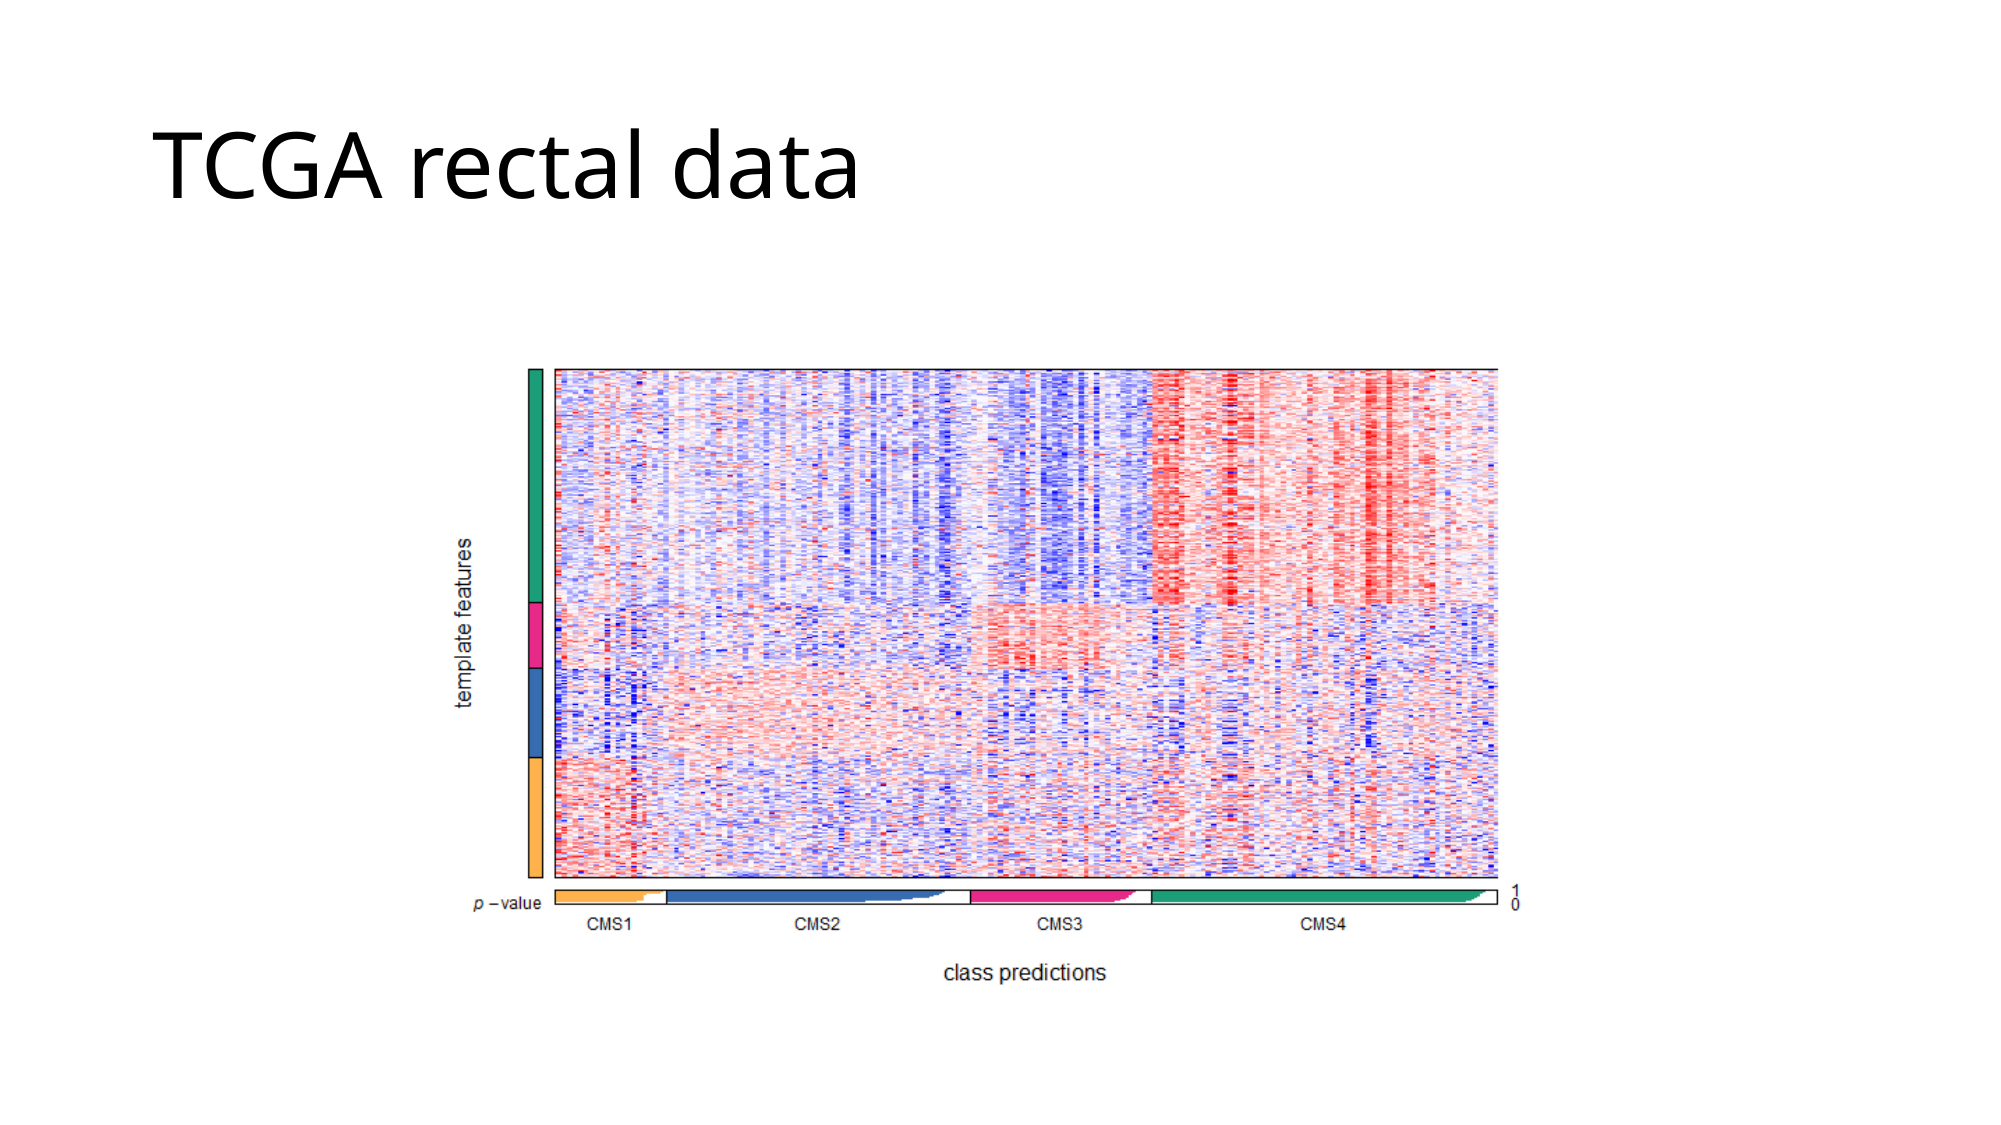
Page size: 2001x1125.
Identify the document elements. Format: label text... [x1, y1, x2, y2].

title TCGA rectal data [137, 59, 1863, 278]
picture [446, 260, 1554, 1014]
